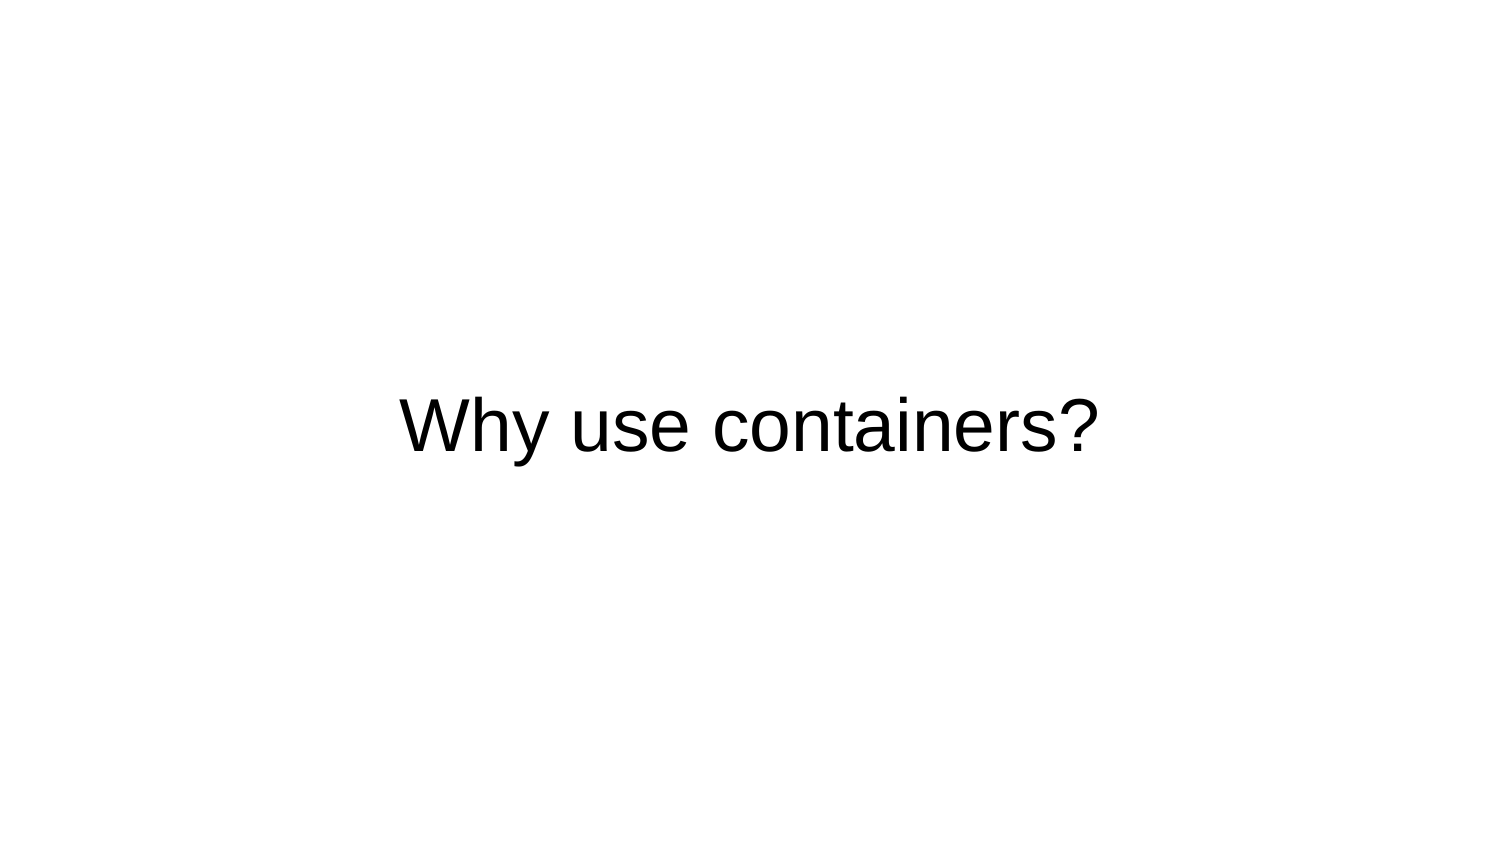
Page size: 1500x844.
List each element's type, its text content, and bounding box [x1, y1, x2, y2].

title Why use containers? [51, 352, 1449, 491]
